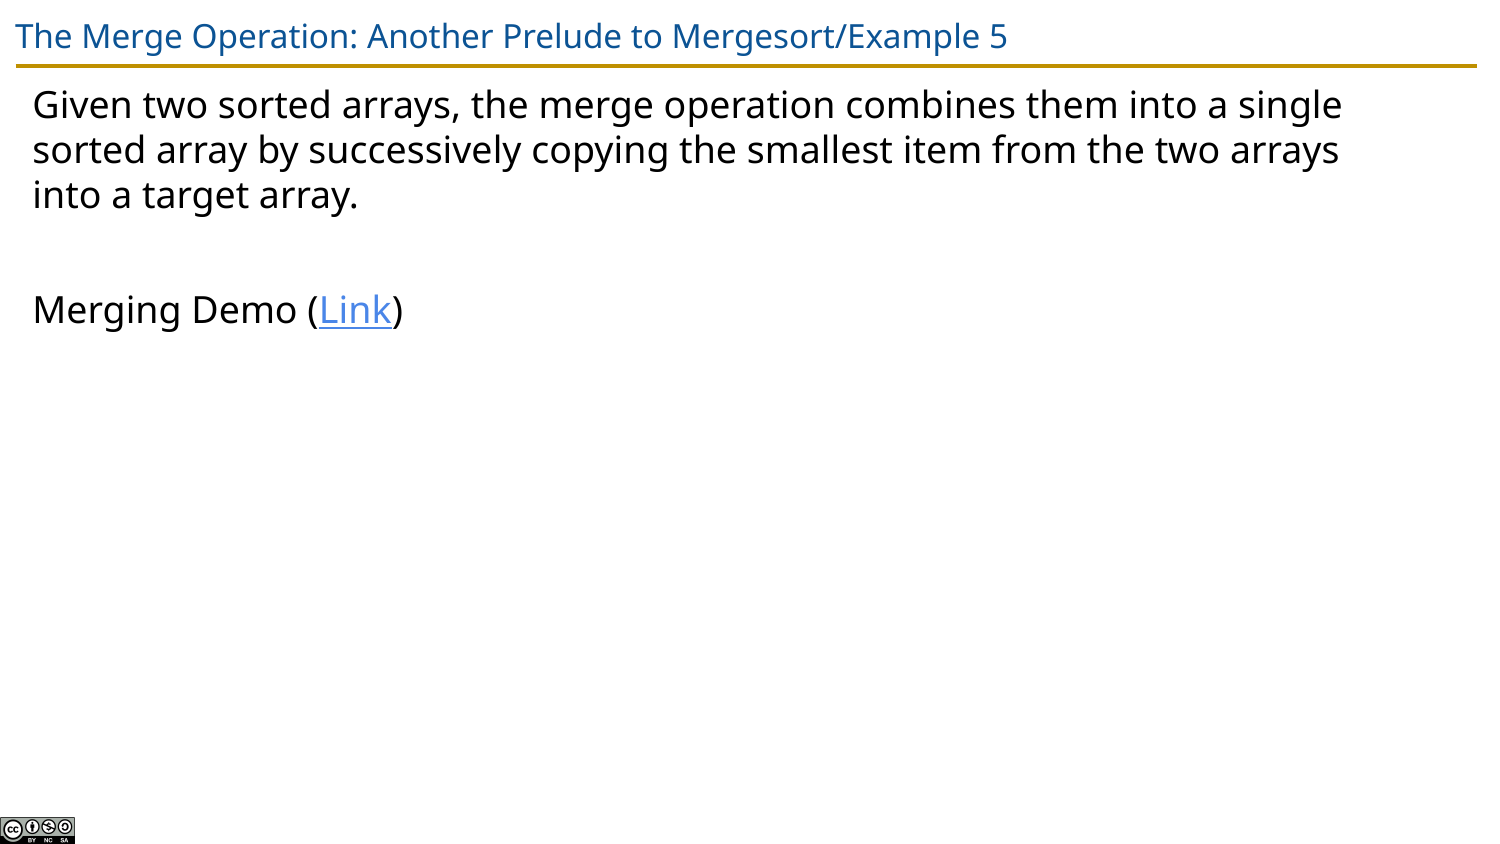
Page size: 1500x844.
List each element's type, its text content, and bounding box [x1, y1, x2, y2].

list Given two sorted arrays, the merge operation combines them into a single sorted array by successively copying the smallest item from the two arrays into a target array. Merging Demo (Link) [17, 65, 1416, 627]
picture [0, 817, 75, 844]
title The Merge Operation: Another Prelude to Mergesort/Example 5 [0, 0, 1398, 65]
